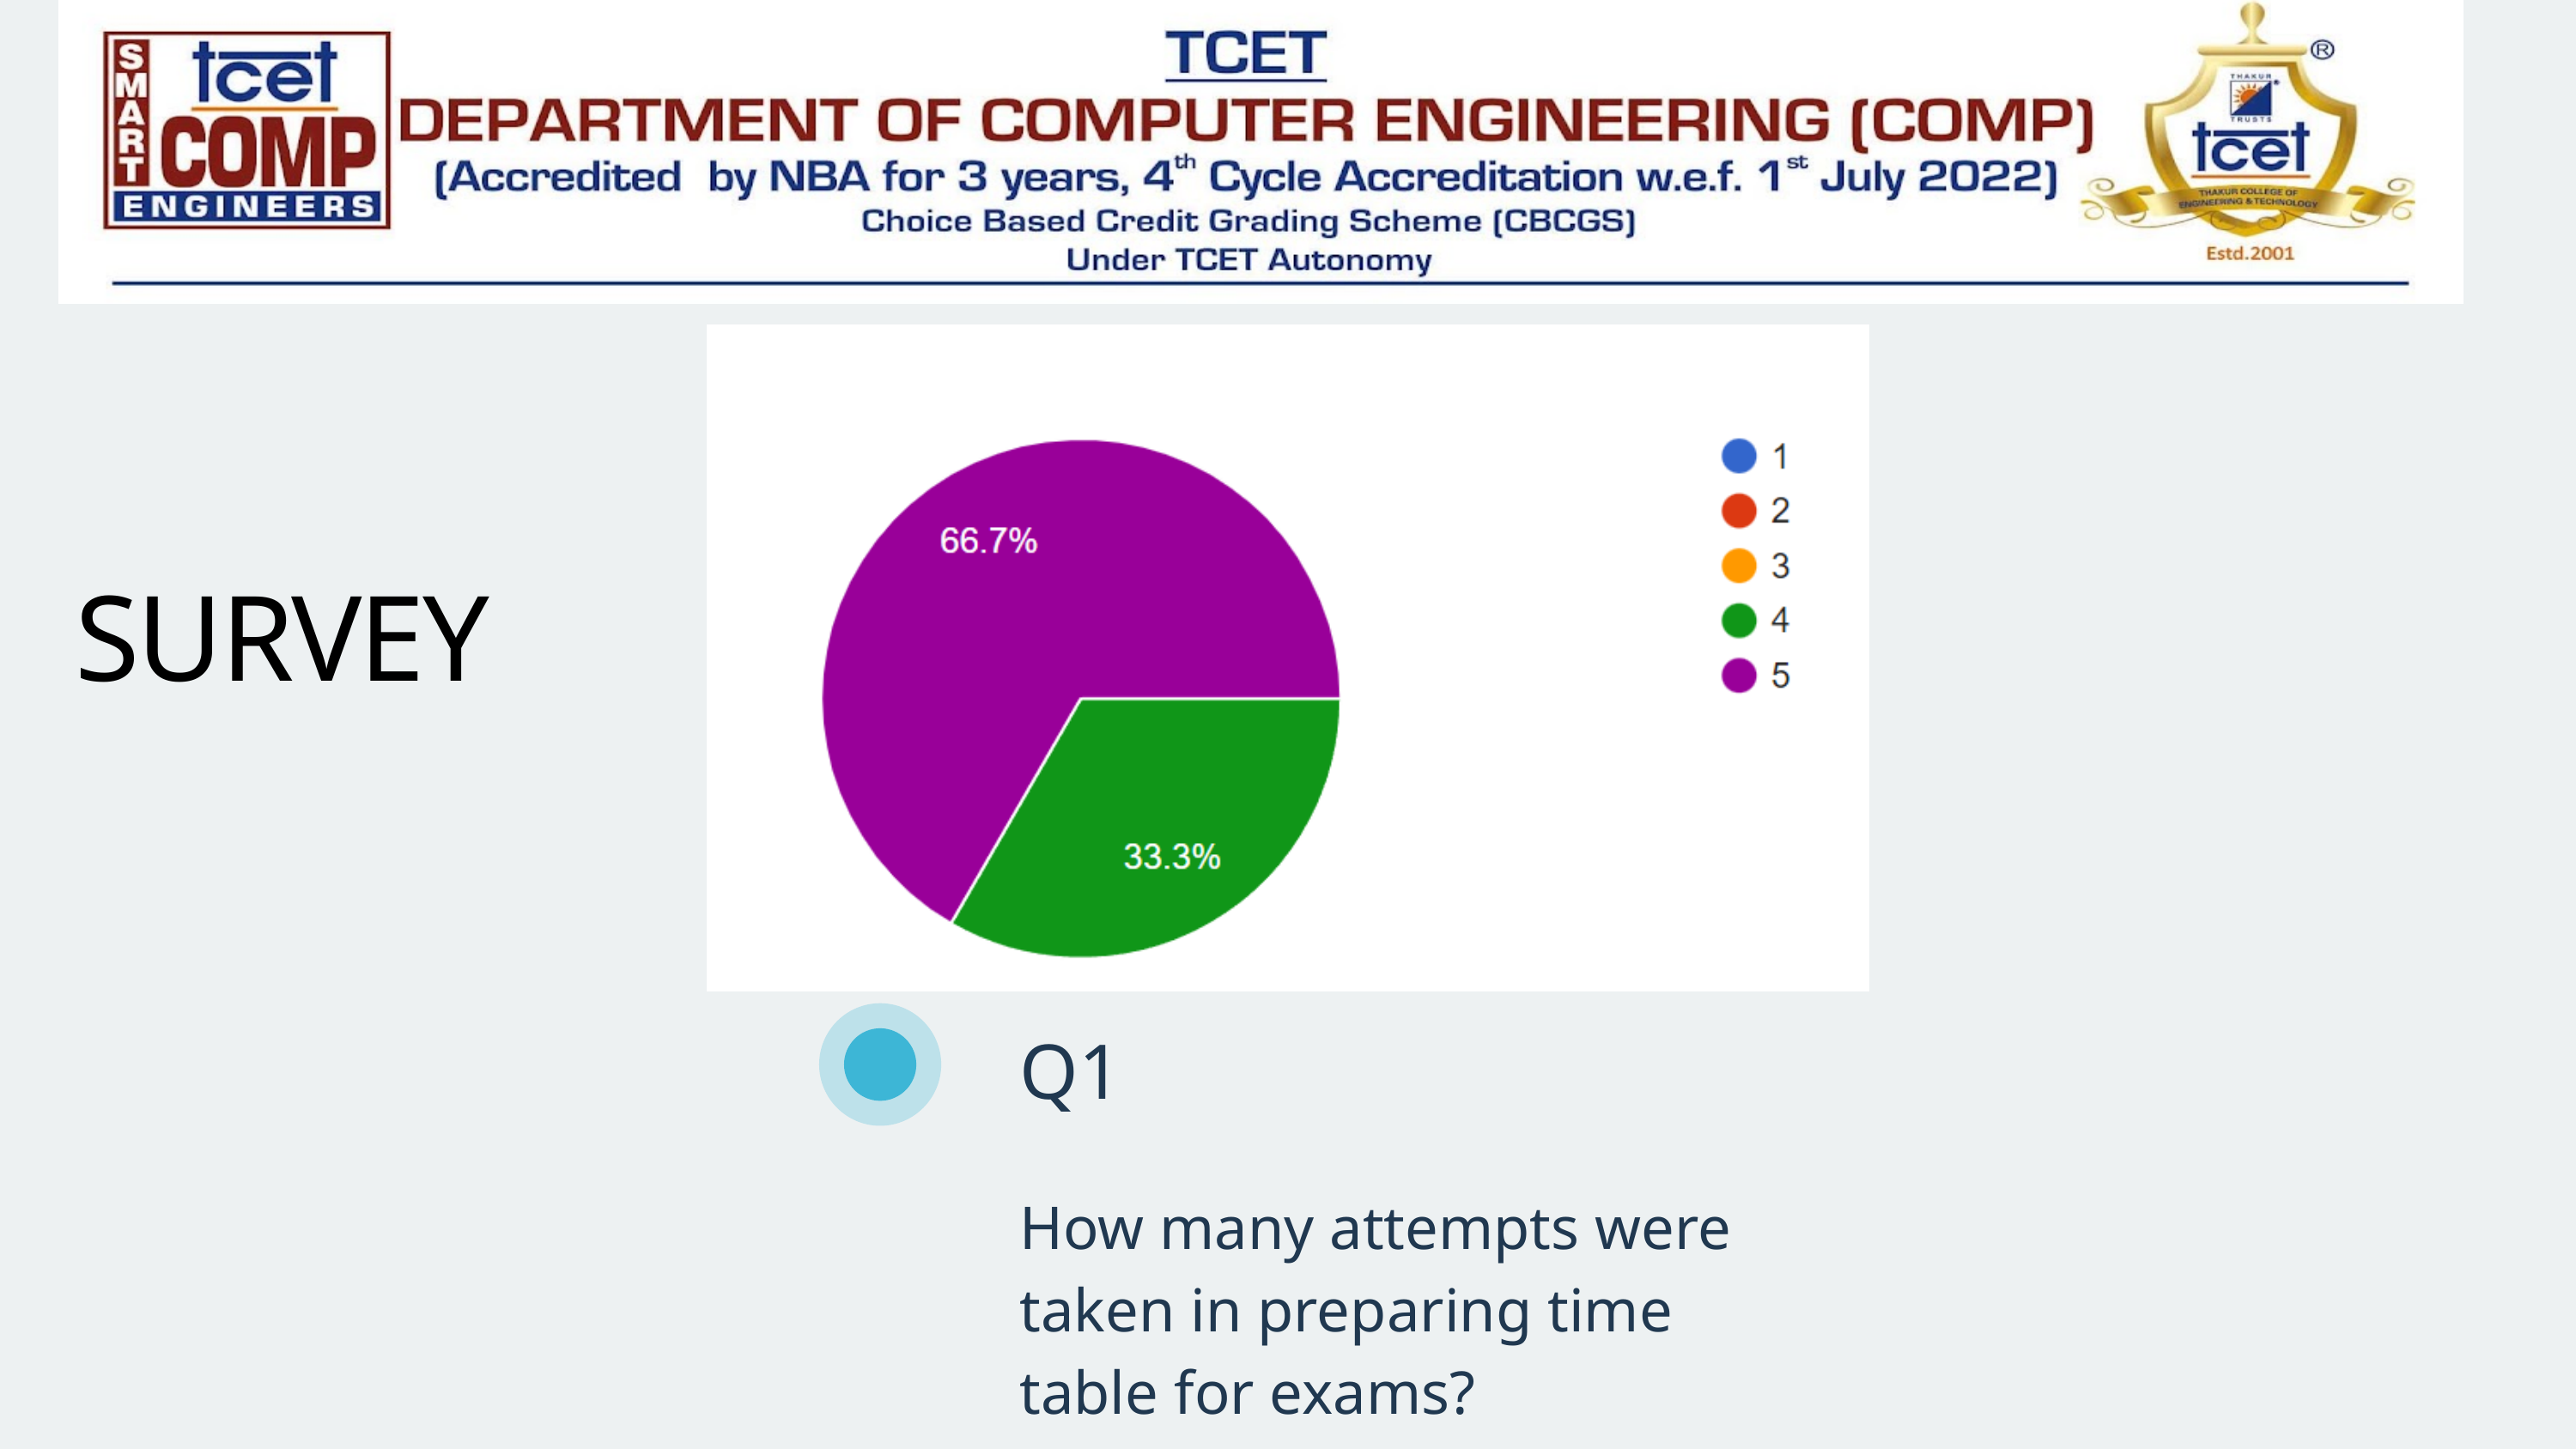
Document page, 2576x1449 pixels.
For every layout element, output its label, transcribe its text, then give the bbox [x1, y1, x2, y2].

picture [58, 0, 2464, 304]
picture [707, 324, 1869, 991]
text_box SURVEY [75, 543, 702, 705]
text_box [1019, 1022, 1786, 1418]
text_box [818, 1003, 942, 1126]
